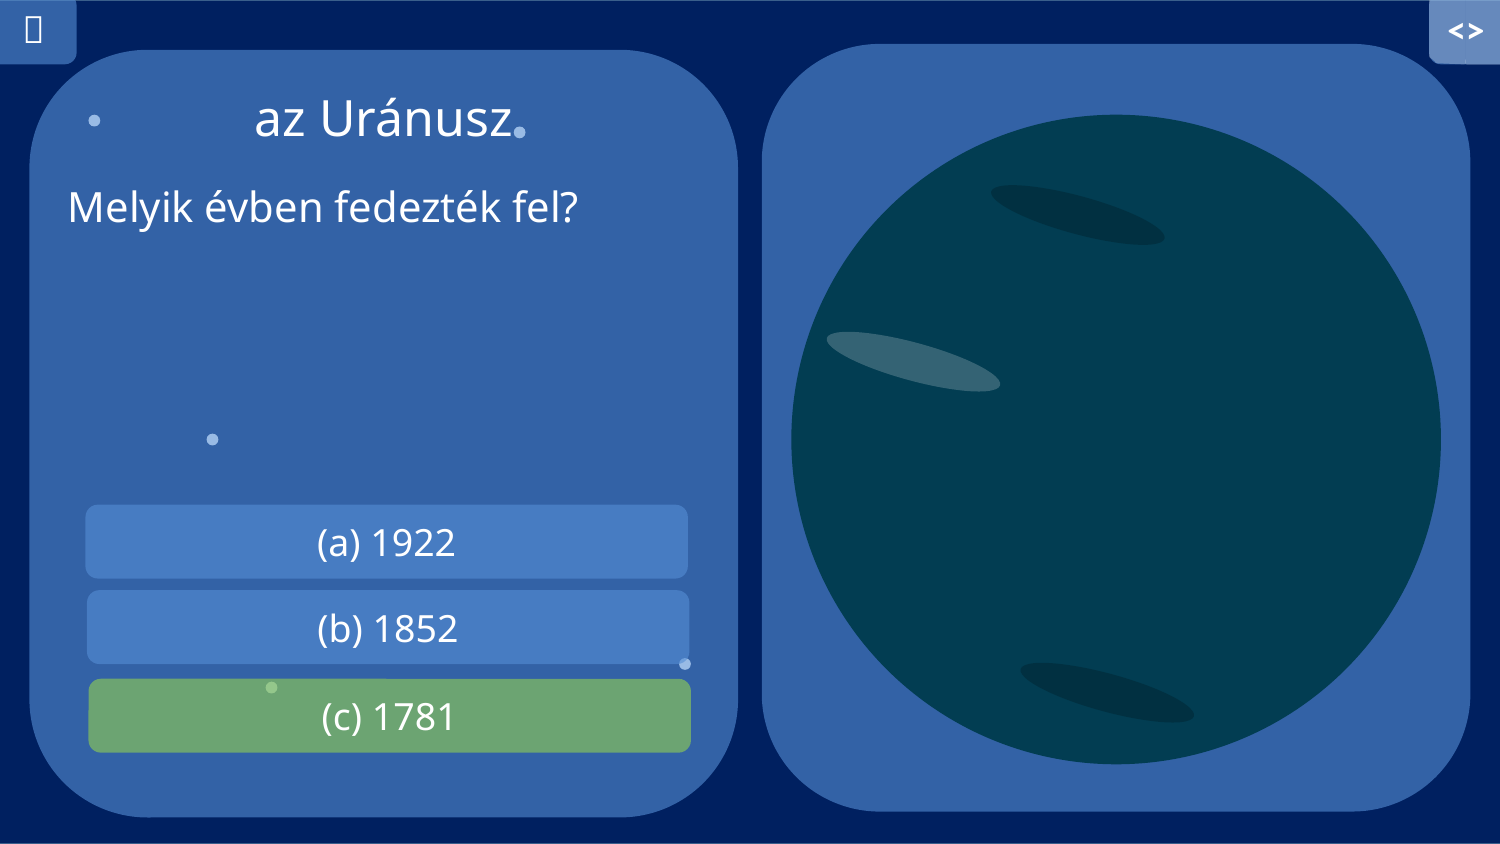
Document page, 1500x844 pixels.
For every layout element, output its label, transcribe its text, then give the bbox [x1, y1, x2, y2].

text_box az Uránusz [135, 79, 632, 154]
text_box [27, 47, 741, 820]
text_box [0, 0, 1500, 844]
text_box Melyik évben fedezték fel? [53, 173, 715, 239]
text_box [84, 503, 693, 755]
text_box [791, 114, 1442, 765]
text_box  [0, 0, 79, 67]
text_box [1428, 0, 1500, 65]
text_box [759, 41, 1473, 814]
